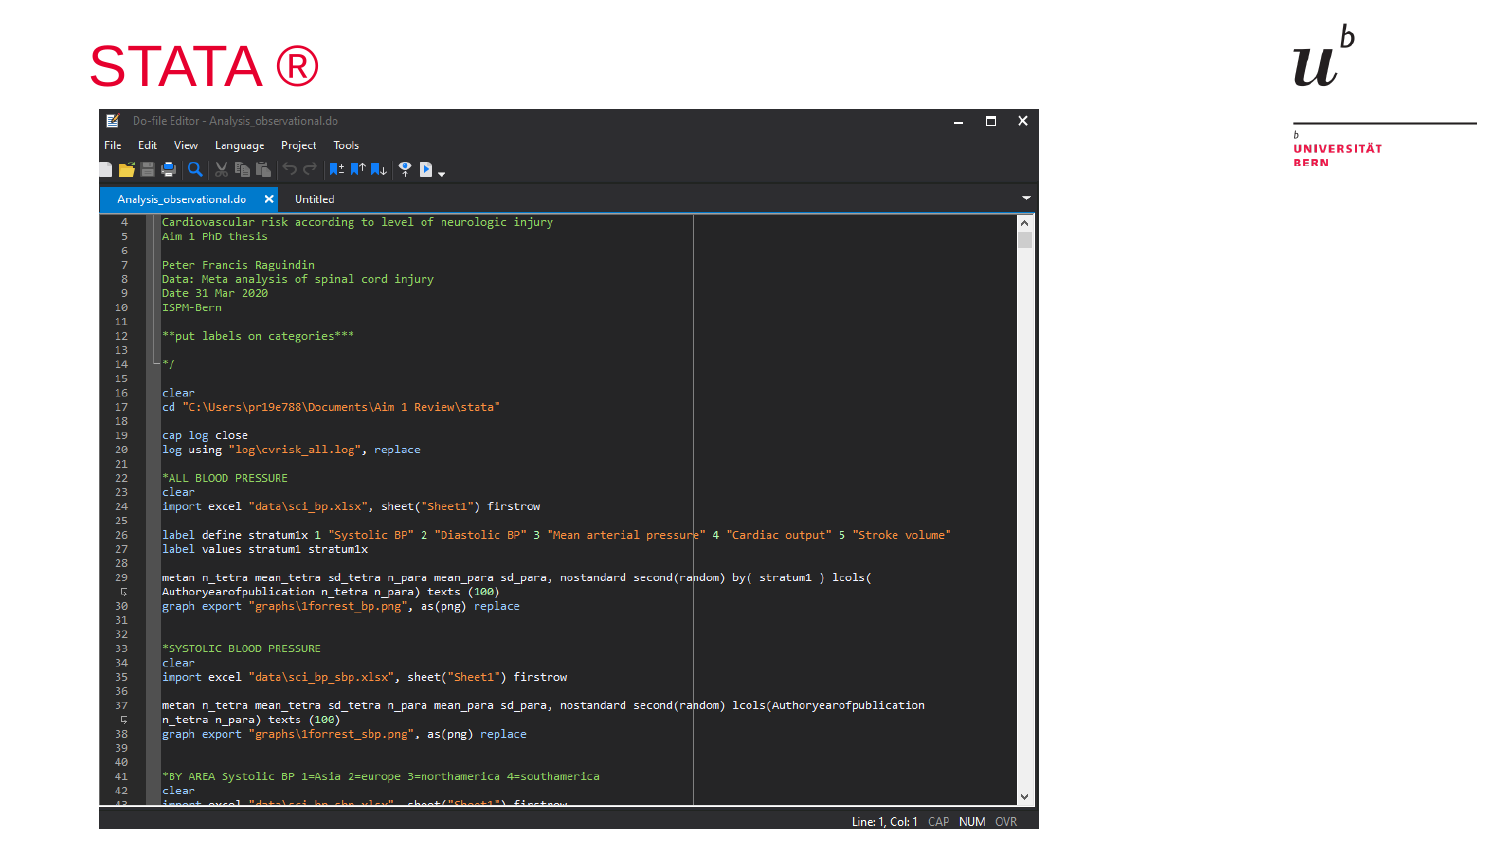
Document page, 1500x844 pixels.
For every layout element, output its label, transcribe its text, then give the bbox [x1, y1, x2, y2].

picture [99, 109, 1039, 829]
title STATA ® [88, 30, 1241, 98]
